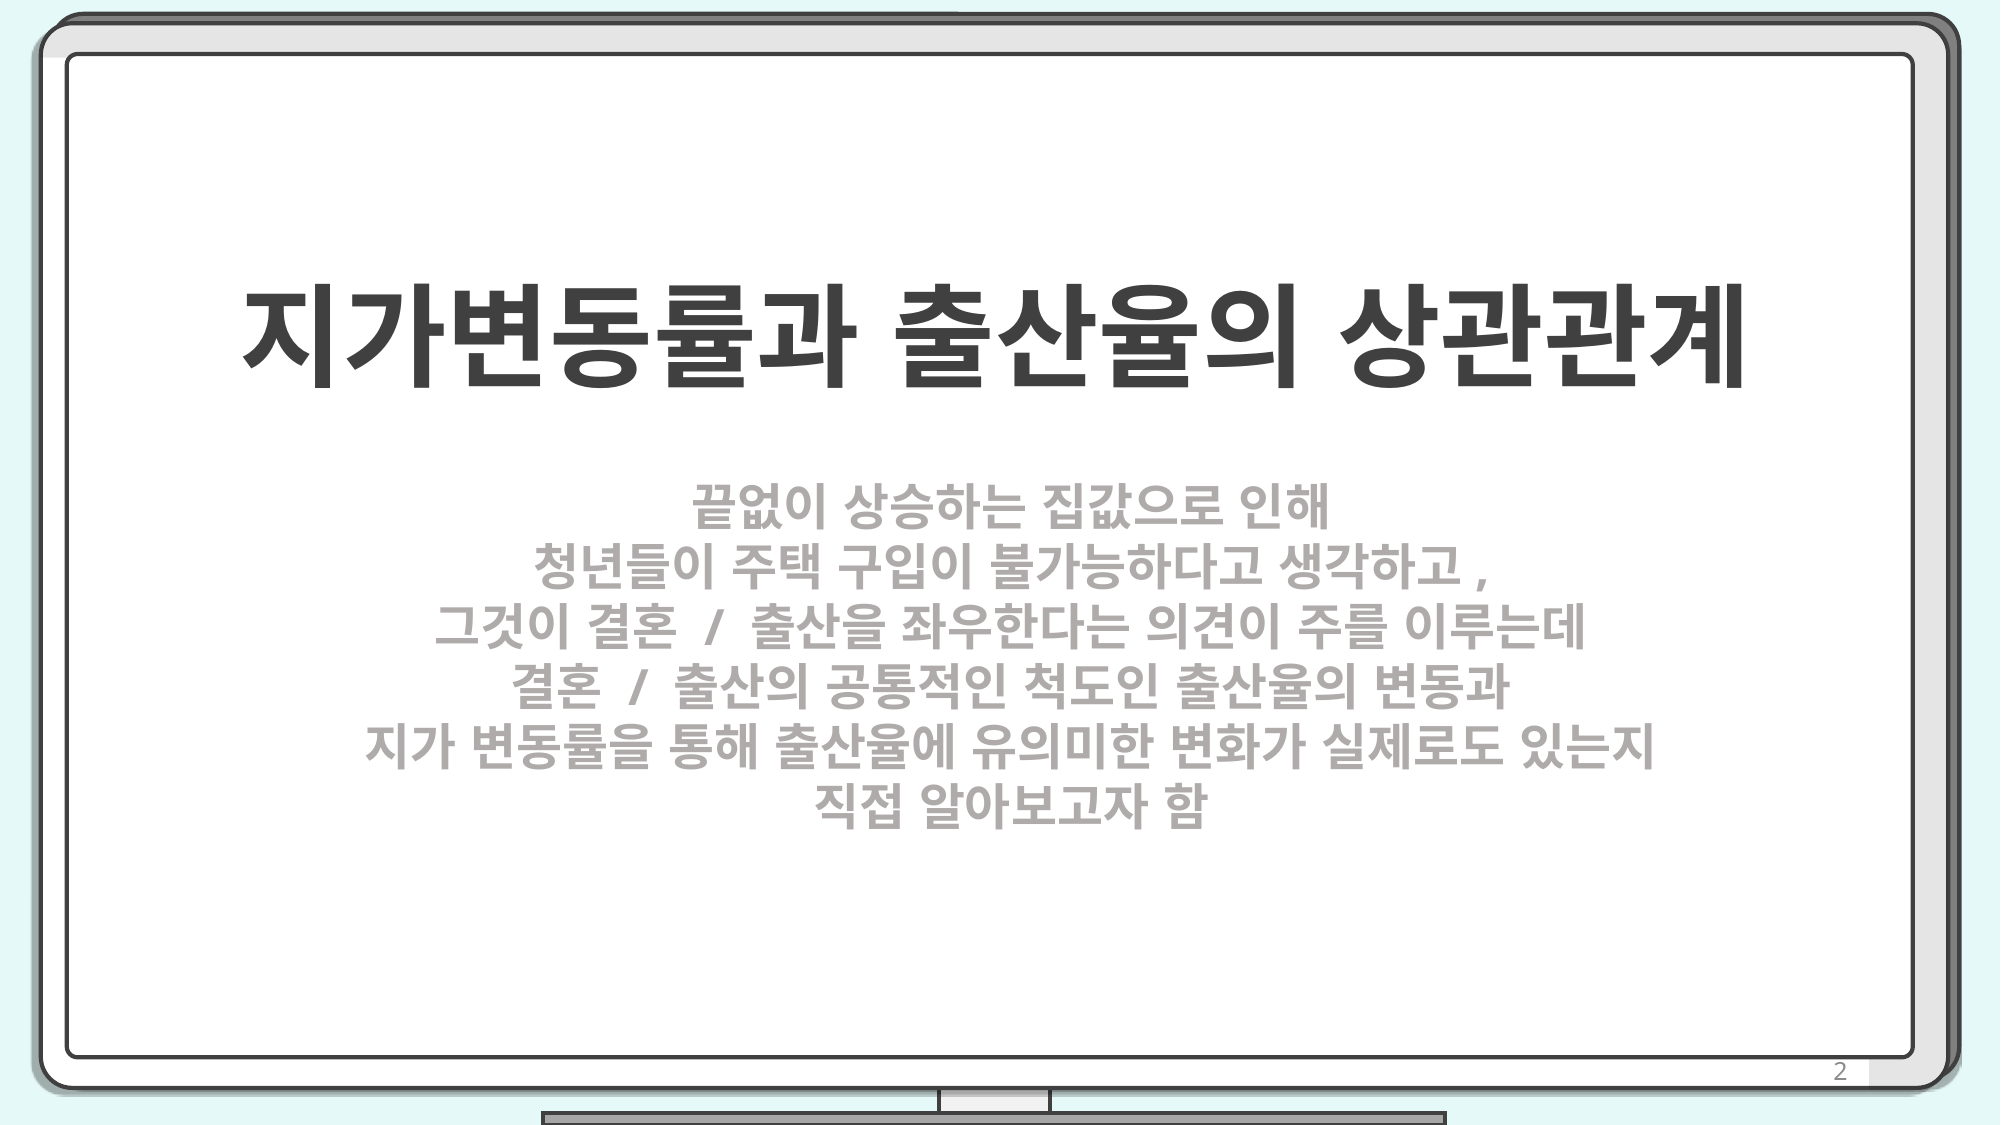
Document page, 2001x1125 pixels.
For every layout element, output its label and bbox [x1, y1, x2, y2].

text_box [40, 13, 1960, 1125]
